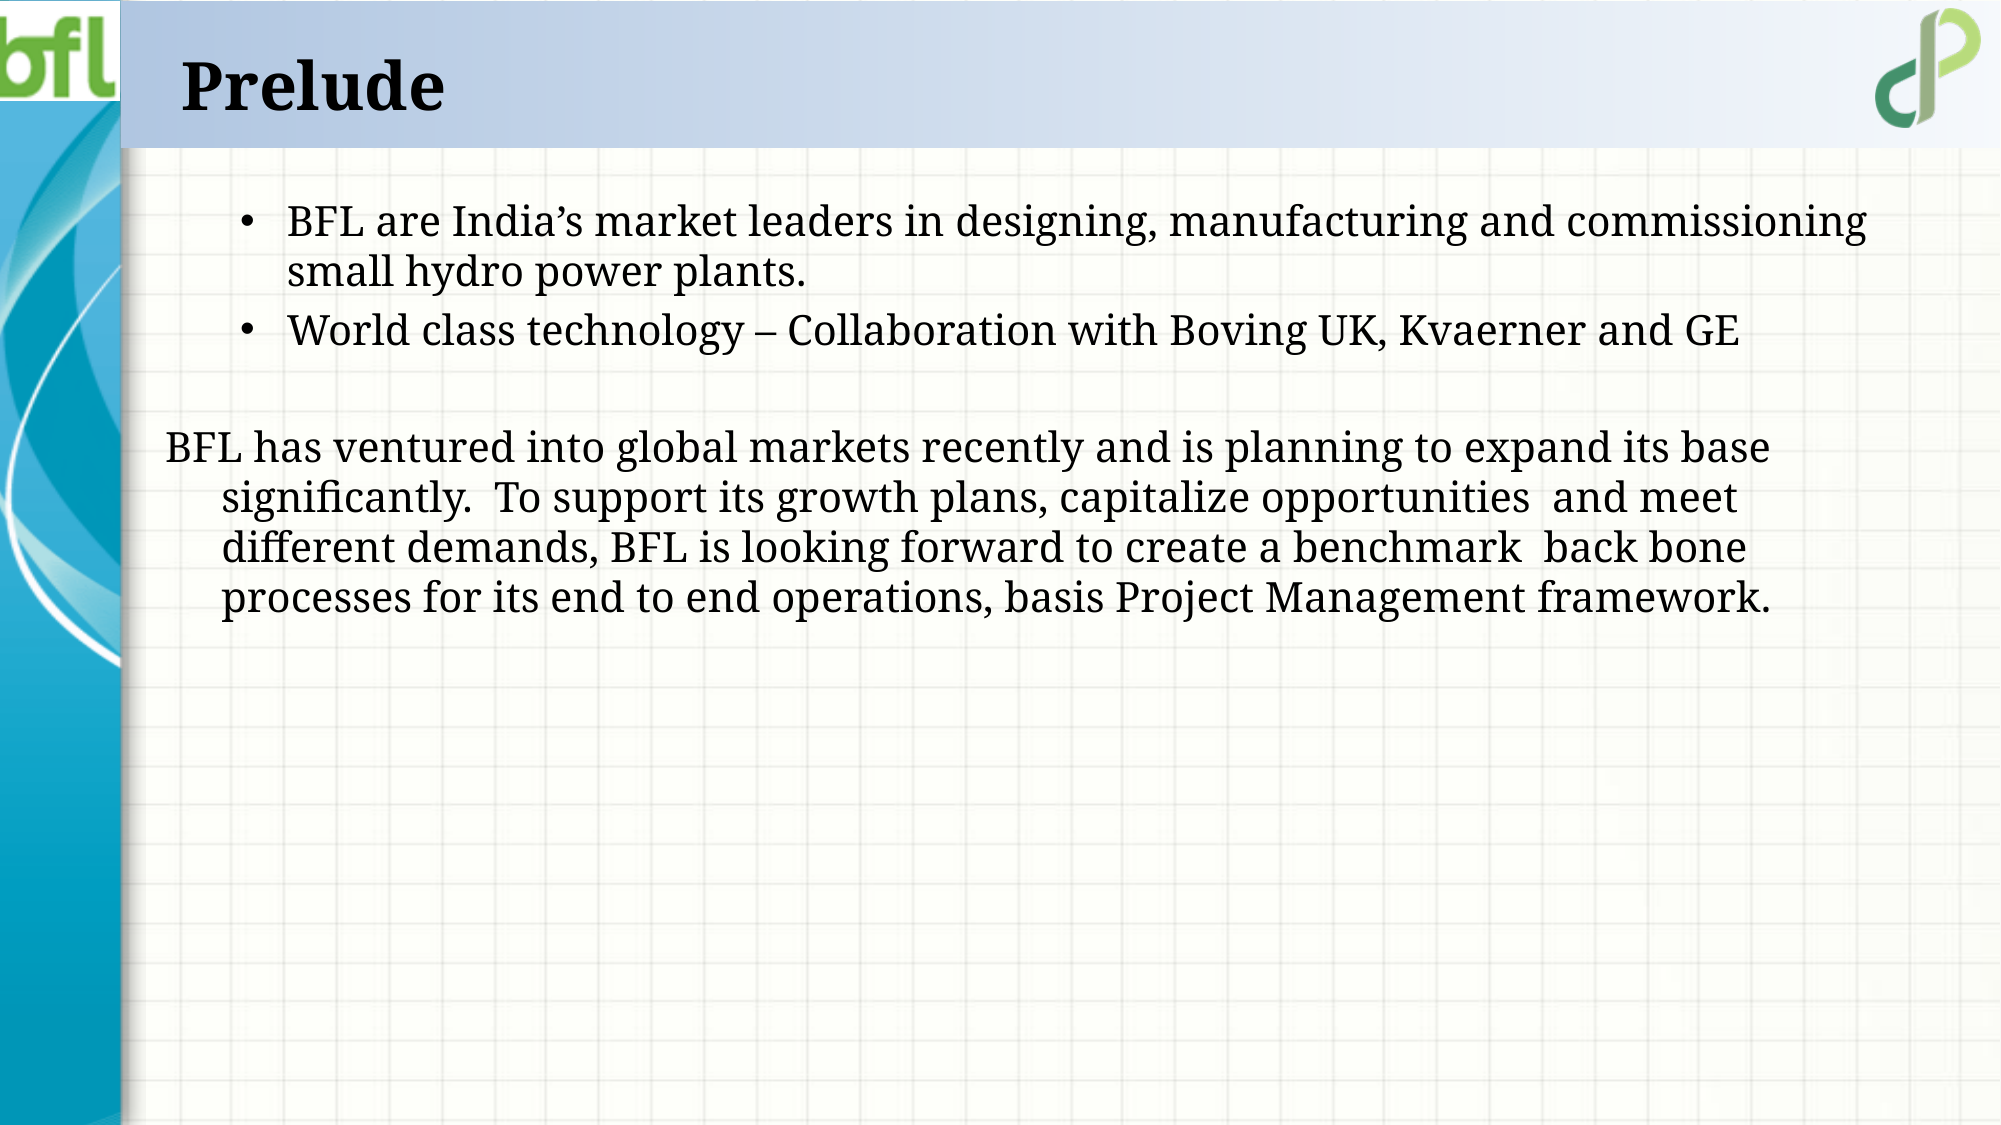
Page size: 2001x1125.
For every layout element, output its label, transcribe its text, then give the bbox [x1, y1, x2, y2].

title Prelude [166, 9, 1934, 159]
picture [0, 0, 2001, 1125]
list BFL are India’s market leaders in designing, manufacturing and commissioning small hydro power plants. World class technology – Collaboration with Boving UK, Kvaerner and GE BFL has ventured into global markets recently and is planning to expand its base significantly. To support its growth plans, capitalize opportunities and meet different demands, BFL is looking forward to create a benchmark back bone processes for its end to end operations, basis Project Management framework. [150, 187, 1934, 1013]
